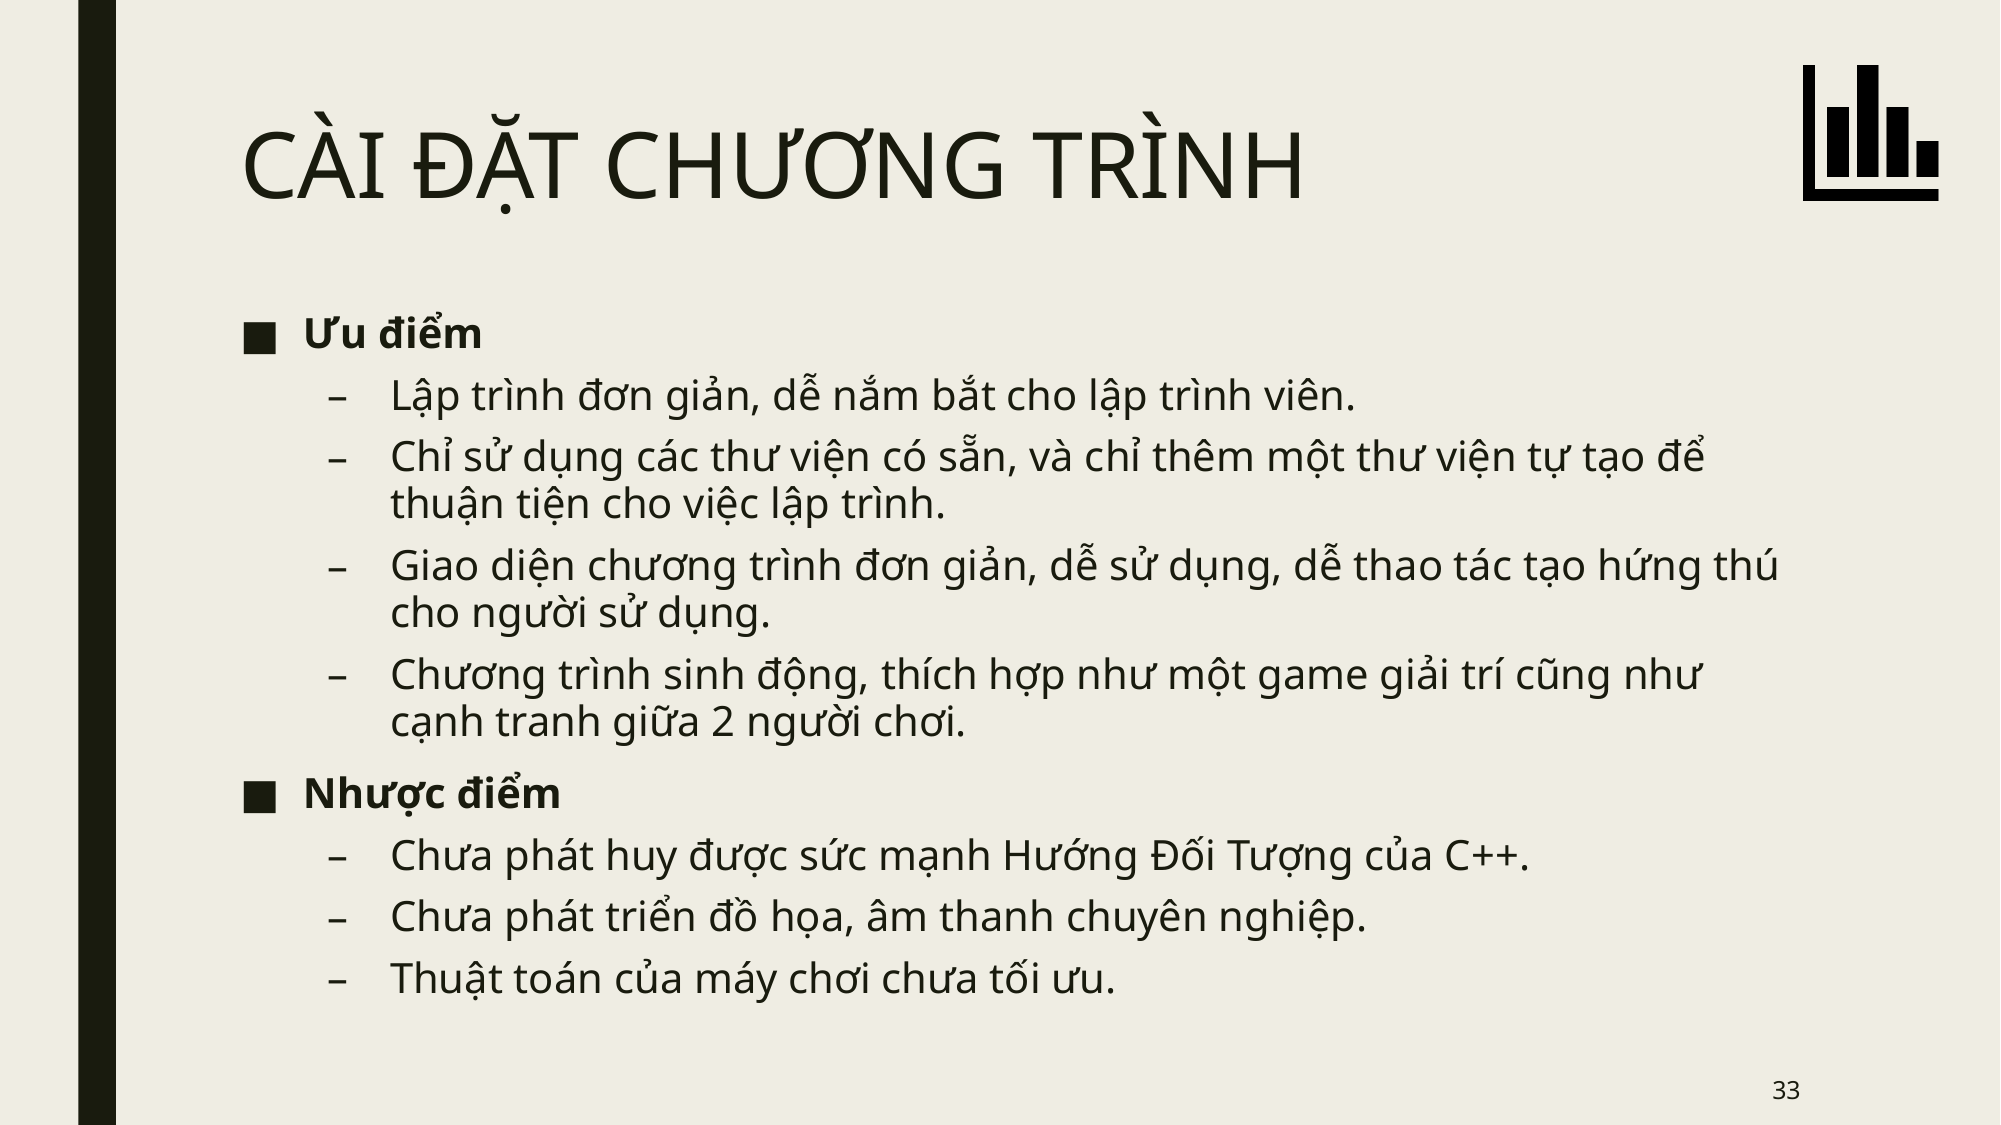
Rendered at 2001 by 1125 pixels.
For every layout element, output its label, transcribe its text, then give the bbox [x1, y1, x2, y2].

title CÀI ĐẶT CHƯƠNG TRÌNH [225, 112, 1800, 303]
list Ưu điểm Lập trình đơn giản, dễ nắm bắt cho lập trình viên. Chỉ sử dụng các thư viện có sẵn, và chỉ thêm một thư viện tự tạo để thuận tiện cho việc lập trình. Giao diện chương trình đơn giản, dễ sử dụng, dễ thao tác tạo hứng thú cho người sử dụng. Chương trình sinh động, thích hợp như một game giải trí cũng như cạnh tranh giữa 2 người chơi. Nhược điểm Chưa phát huy được sức mạnh Hướng Đối Tượng của C++. Chưa phát triển đồ họa, âm thanh chuyên nghiệp. Thuật toán của máy chơi chưa tối ưu. [225, 303, 1800, 1041]
picture [1774, 37, 1966, 229]
slide_number 33 [1553, 1058, 1816, 1125]
